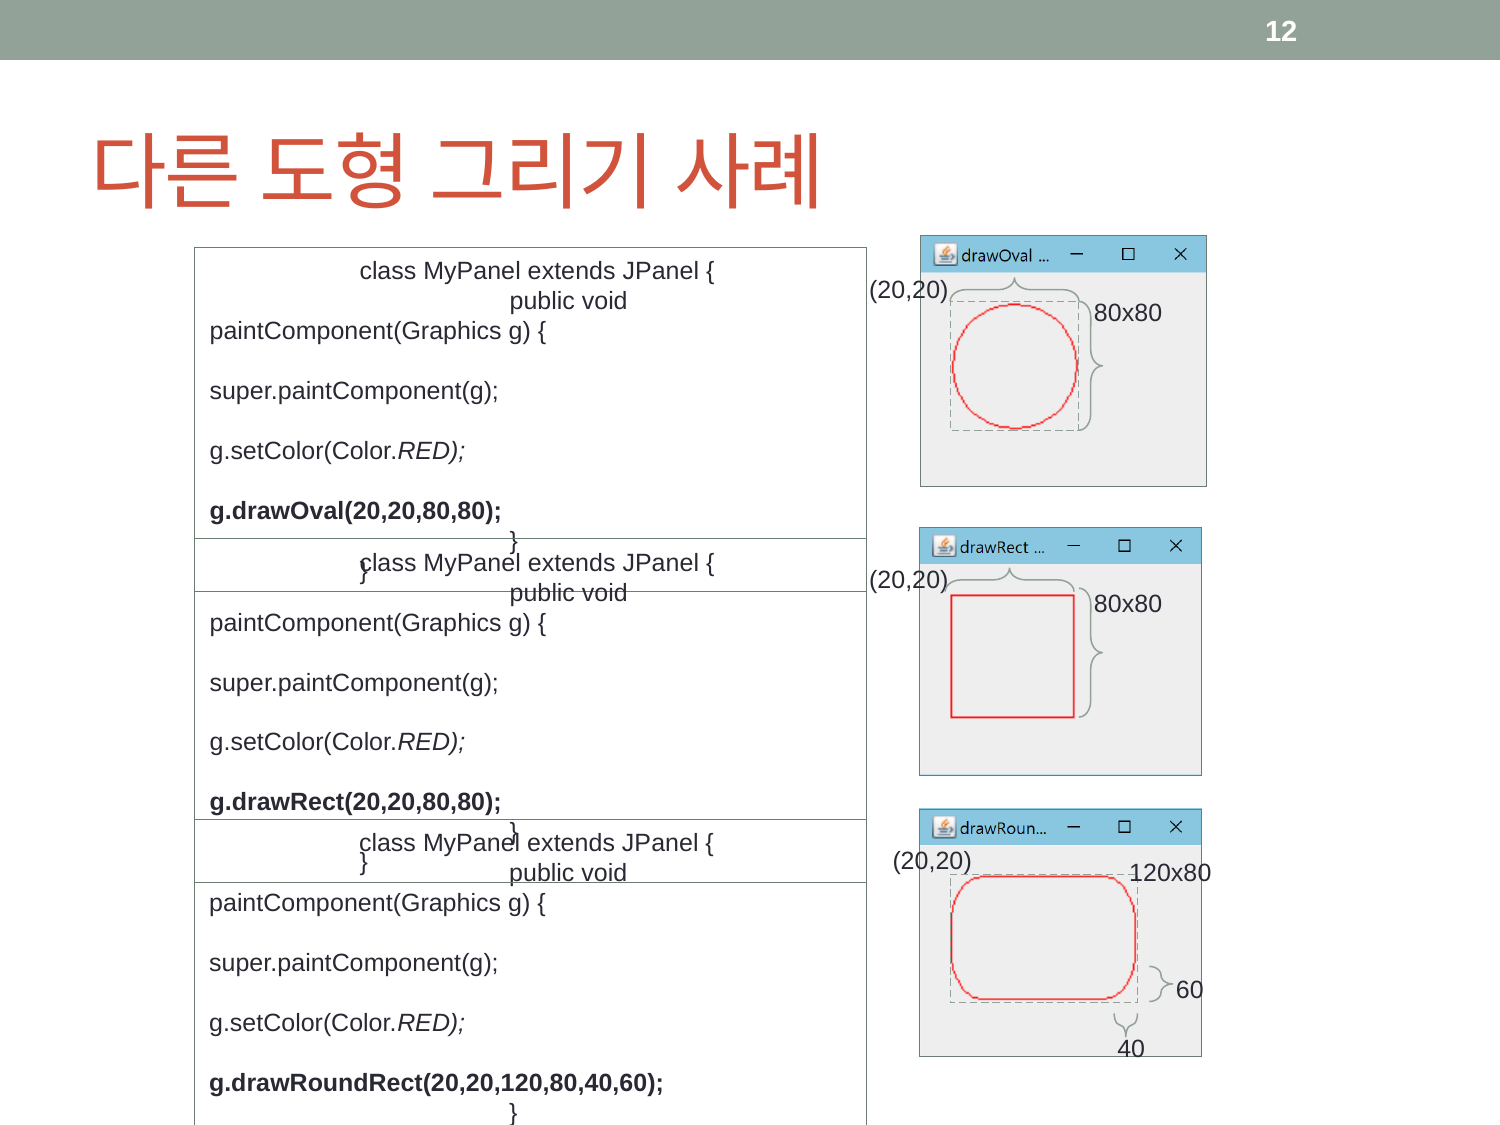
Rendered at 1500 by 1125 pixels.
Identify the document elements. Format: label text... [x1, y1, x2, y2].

title 다른 도형 그리기 사례 [75, 87, 1425, 250]
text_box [194, 234, 1207, 487]
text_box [194, 808, 1227, 1071]
slide_number 12 [1250, 3, 1425, 57]
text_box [194, 526, 1203, 776]
